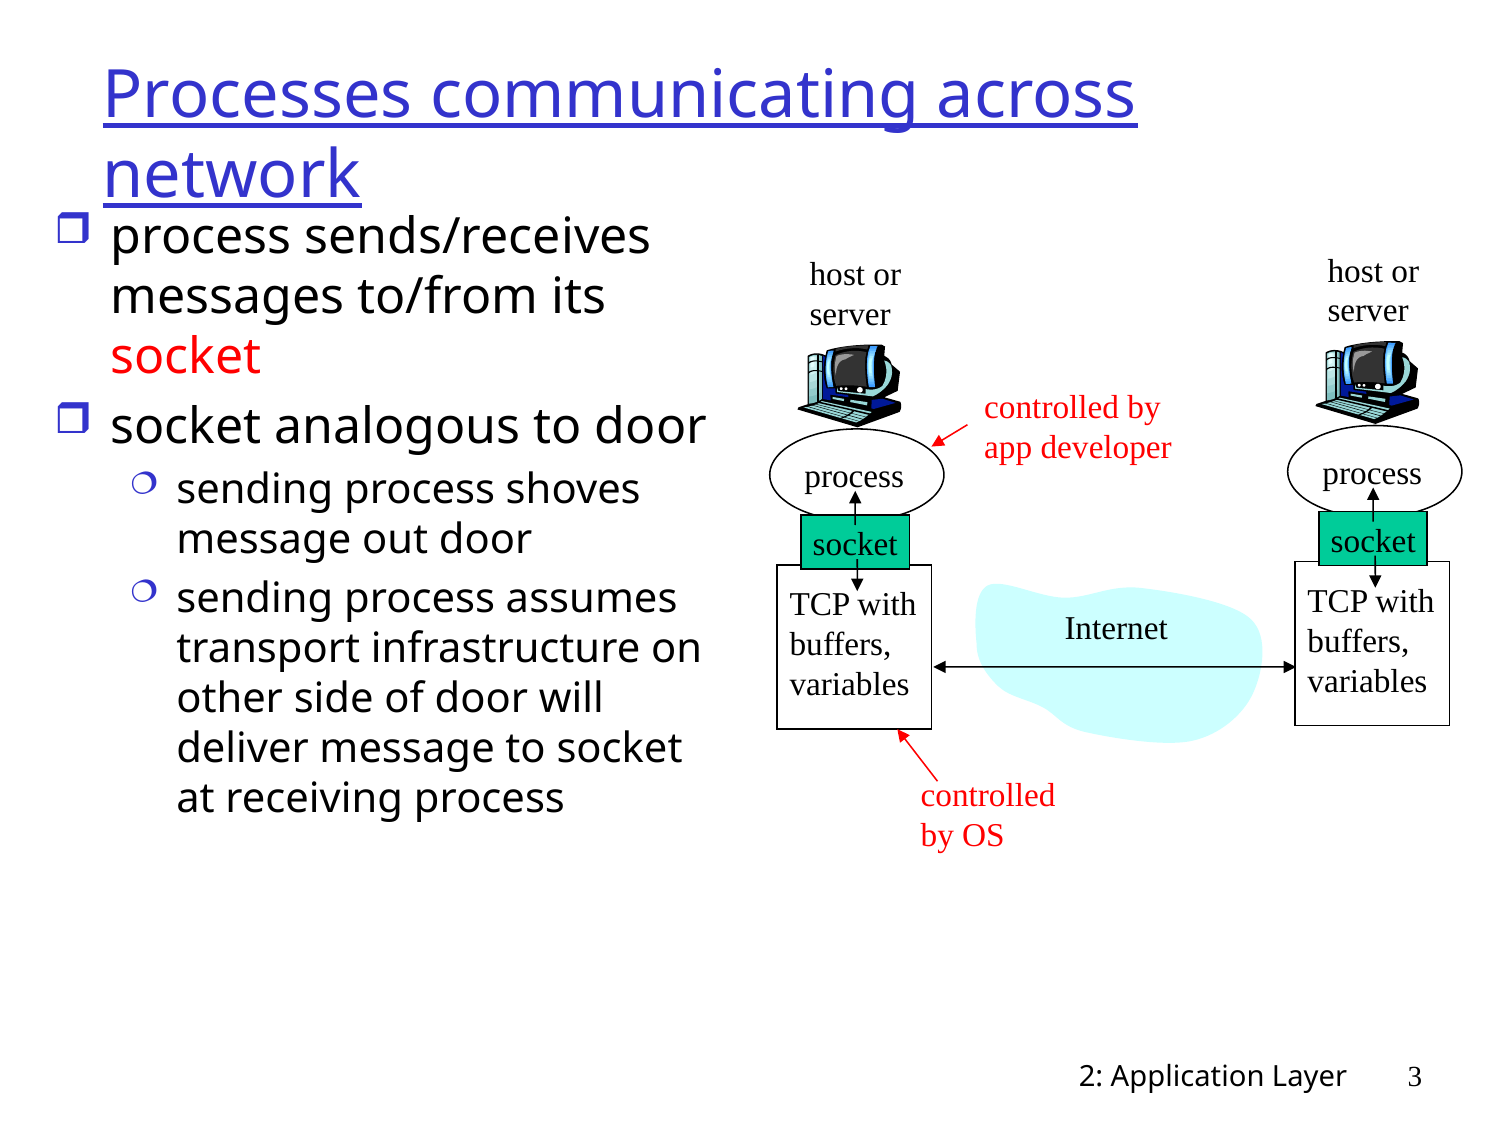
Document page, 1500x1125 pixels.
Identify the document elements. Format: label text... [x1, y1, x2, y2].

footer 2: Application Layer [887, 1049, 1362, 1125]
text_box Internet [1049, 599, 1183, 655]
slide_number 3 [1362, 1049, 1438, 1125]
text_box controlled by OS [905, 765, 1071, 901]
text_box [975, 583, 1263, 666]
text_box [983, 668, 1261, 743]
text_box controlled by app developer [969, 378, 1188, 473]
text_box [769, 244, 945, 837]
title Processes communicating across network [87, 37, 1413, 226]
list process sends/receives messages to/from its socket socket analogous to door sending process shoves message out door sending process assumes transport infrastructure on other side of door will deliver message to socket at receiving process [39, 195, 729, 841]
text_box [1287, 241, 1463, 834]
